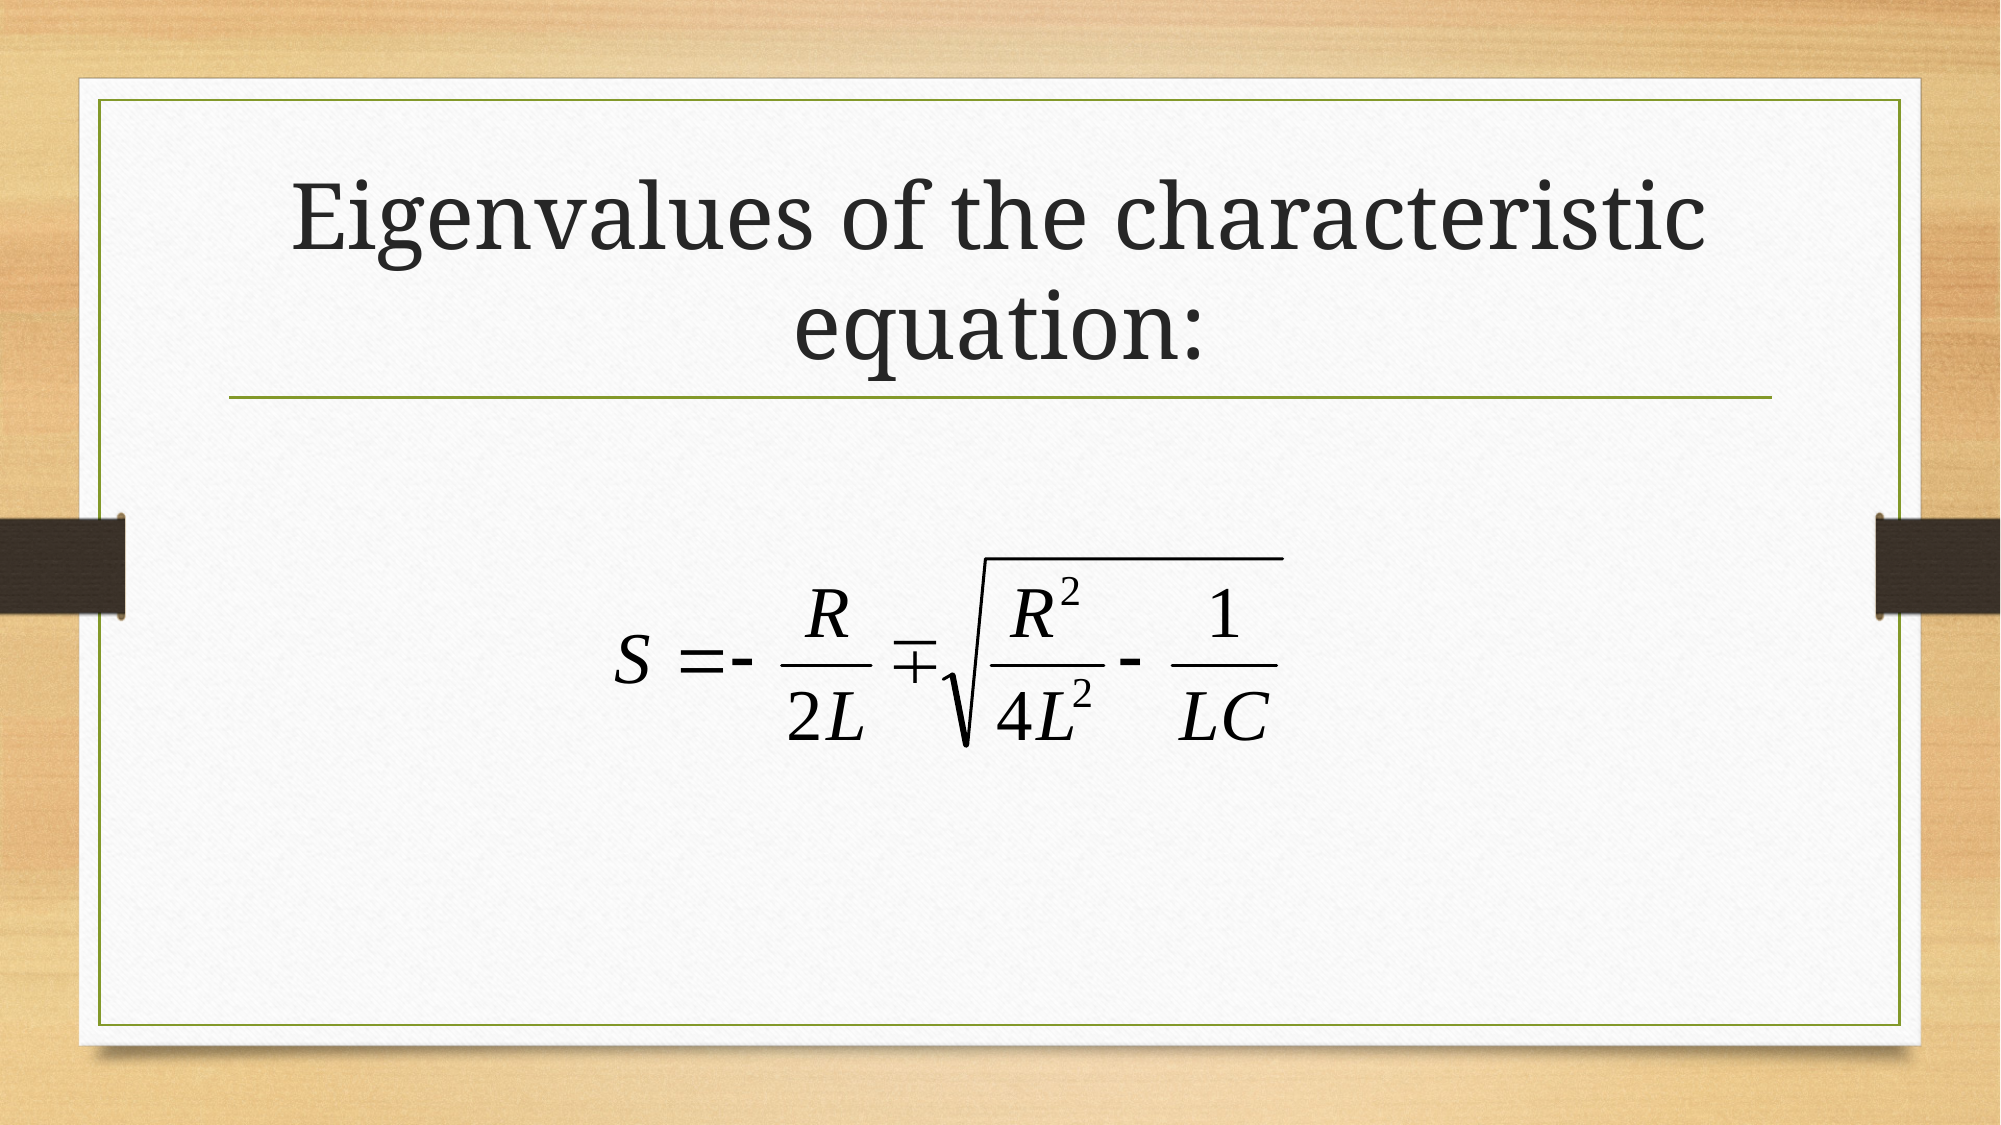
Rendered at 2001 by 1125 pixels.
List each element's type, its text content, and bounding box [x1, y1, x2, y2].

picture [0, 0, 2001, 1125]
title Eigenvalues of the characteristic equation: [212, 161, 1788, 375]
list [601, 543, 1301, 763]
